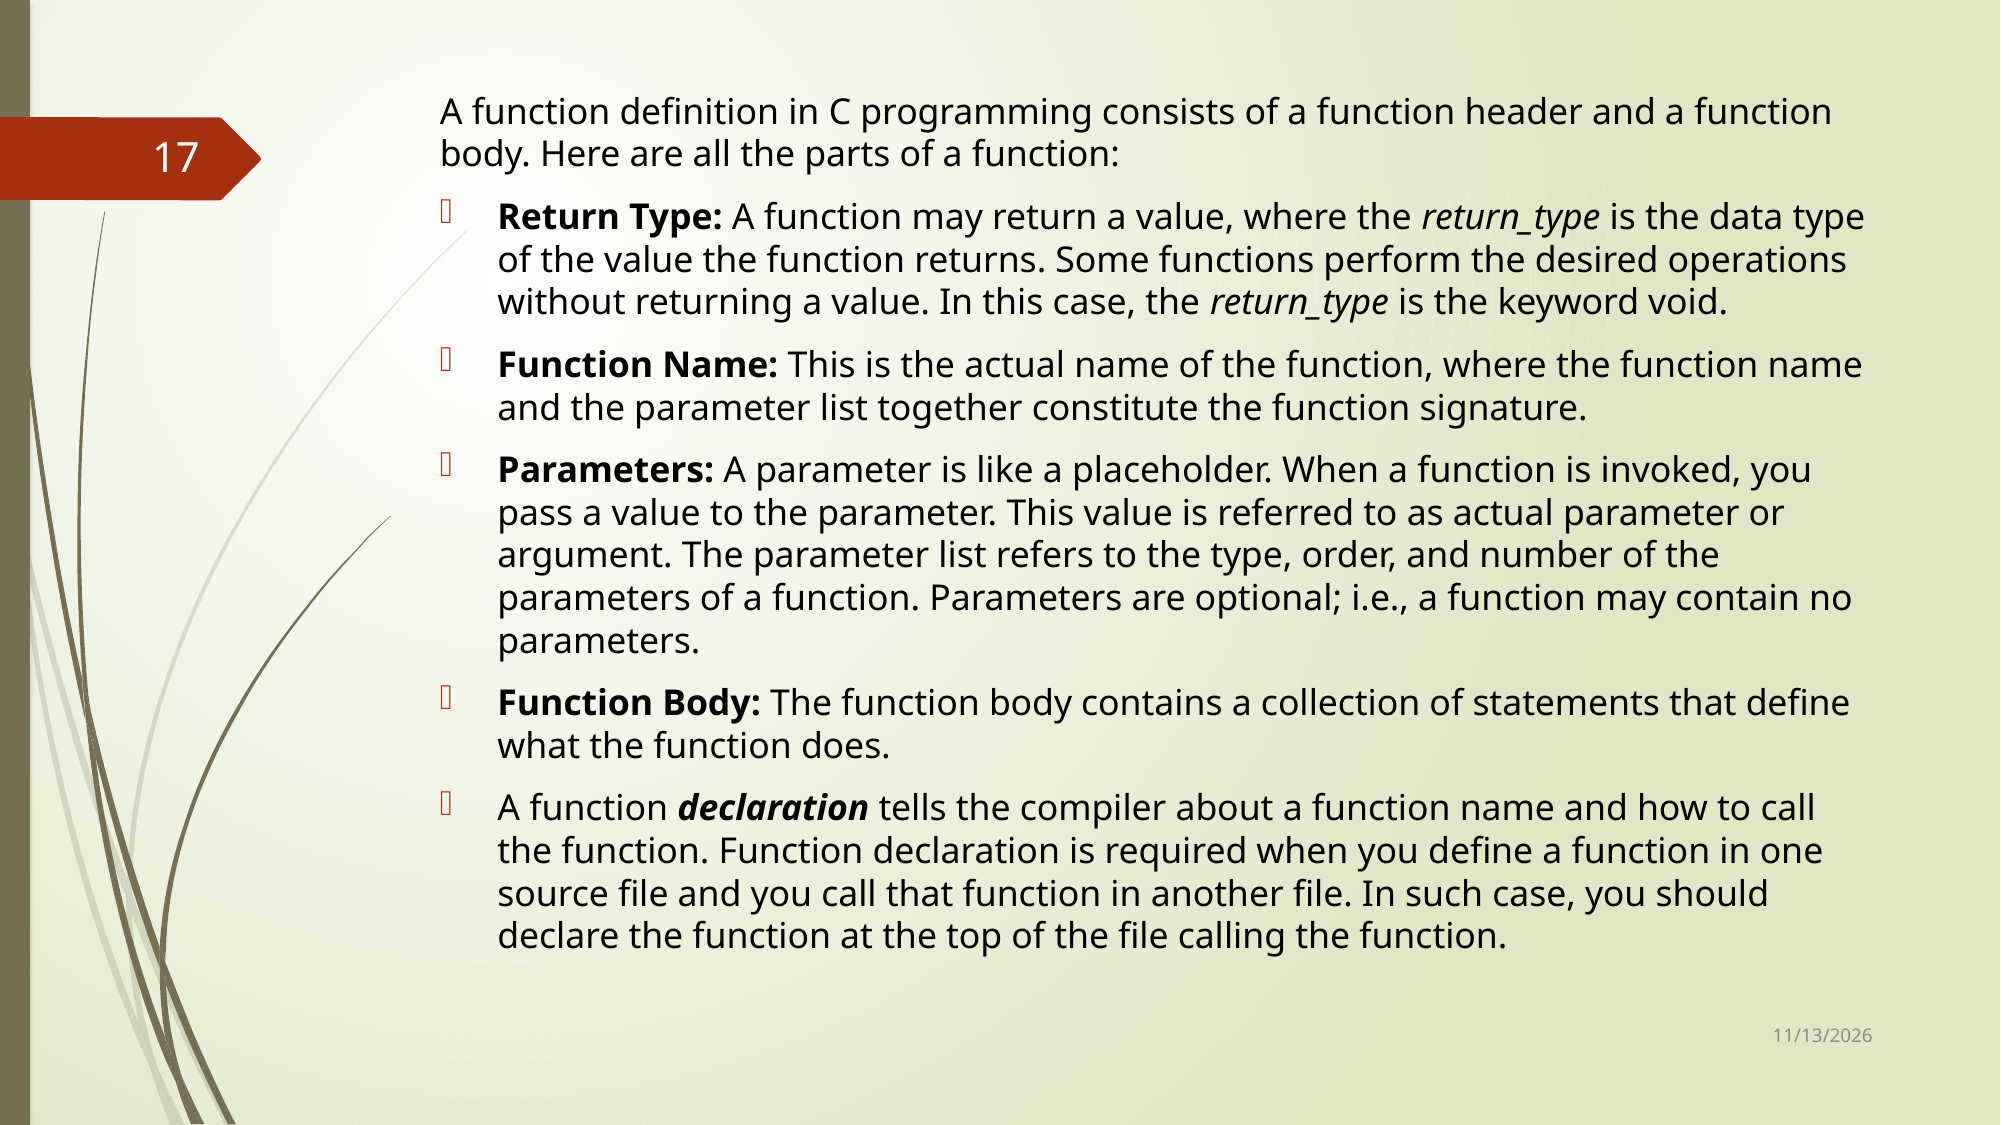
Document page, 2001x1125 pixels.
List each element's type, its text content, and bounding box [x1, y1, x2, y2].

list A function definition in C programming consists of a function header and a function body. Here are all the parts of a function: Return Type: A function may return a value, where the return_type is the data type of the value the function returns. Some functions perform the desired operations without returning a value. In this case, the return_type is the keyword void. Function Name: This is the actual name of the function, where the function name and the parameter list together constitute the function signature. Parameters: A parameter is like a placeholder. When a function is invoked, you pass a value to the parameter. This value is referred to as actual parameter or argument. The parameter list refers to the type, order, and number of the parameters of a function. Parameters are optional; i.e., a function may contain no parameters. Function Body: The function body contains a collection of statements that define what the function does. A function declaration tells the compiler about a function name and how to call the function. Function declaration is required when you define a function in one source file and you call that function in another file. In such case, you should declare the function at the top of the file calling the function. [424, 81, 1888, 970]
slide_number 17 [87, 129, 216, 190]
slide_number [1699, 1005, 1888, 1067]
